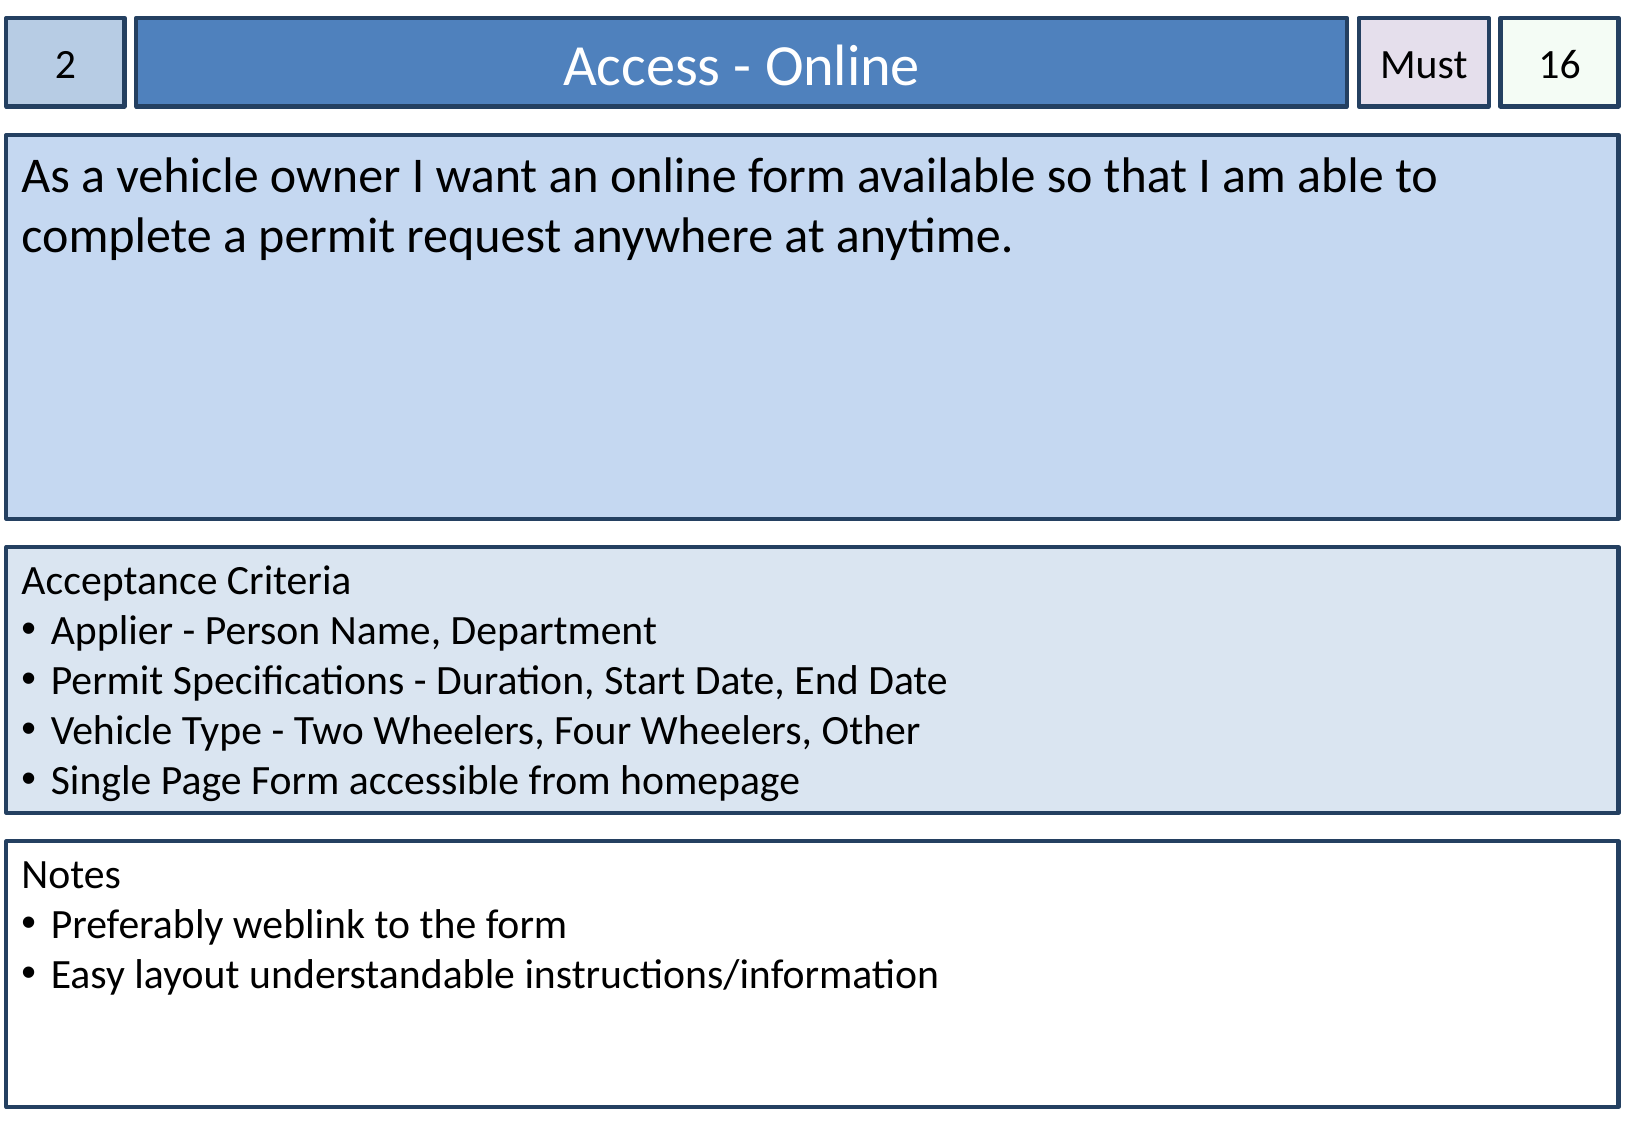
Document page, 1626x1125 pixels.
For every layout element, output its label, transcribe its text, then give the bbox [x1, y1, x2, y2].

text_box 16 [1500, 17, 1619, 107]
text_box Acceptance Criteria Applier - Person Name, Department Permit Specifications - Duration, Start Date, End Date Vehicle Type - Two Wheelers, Four Wheelers, Other Single Page Form accessible from homepage [6, 547, 1619, 813]
text_box Must [1358, 17, 1489, 107]
text_box Notes Preferably weblink to the form Easy layout understandable instructions/information [6, 841, 1619, 1107]
text_box As a vehicle owner I want an online form available so that I am able to complete a permit request anywhere at anytime. [6, 134, 1619, 519]
text_box Access - Online [136, 17, 1347, 107]
text_box 2 [6, 17, 125, 107]
